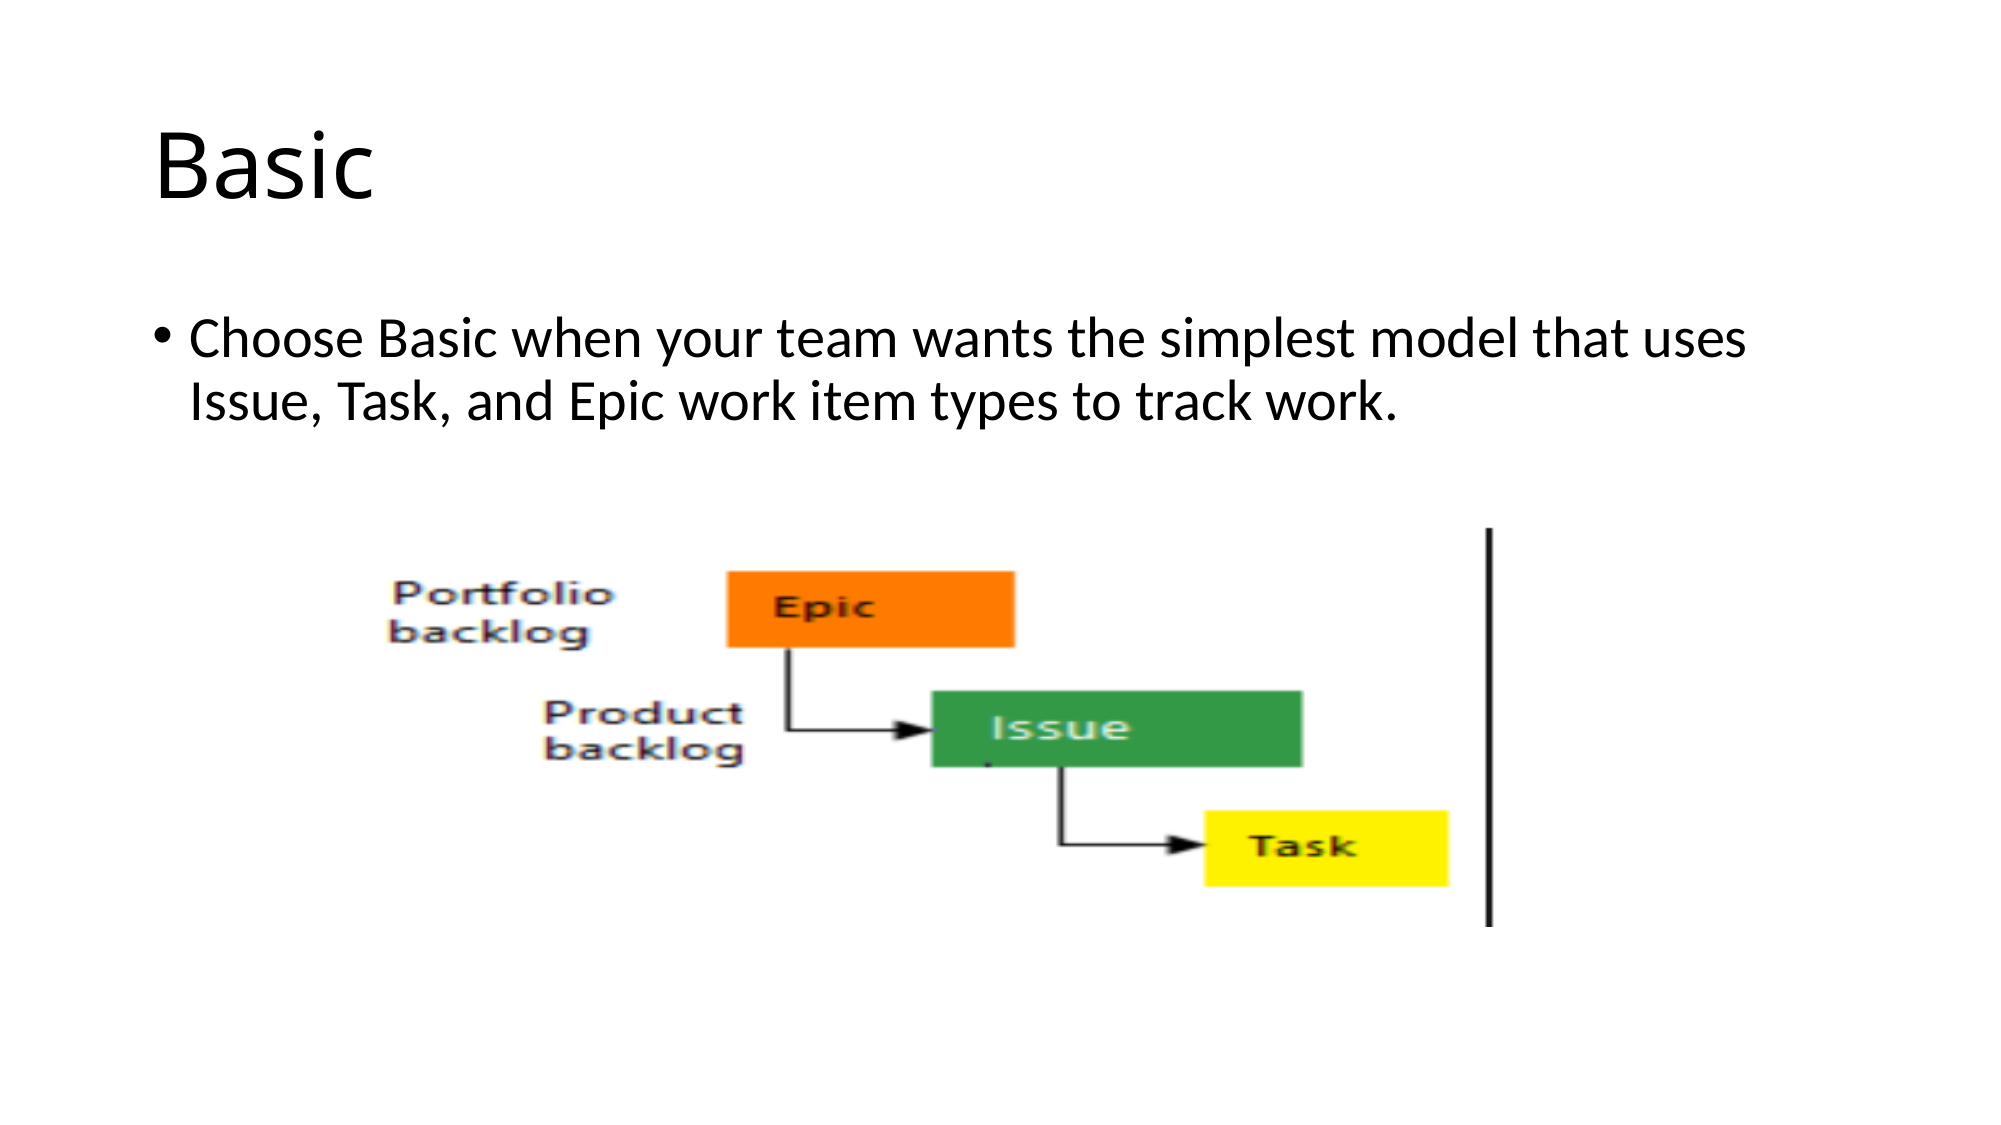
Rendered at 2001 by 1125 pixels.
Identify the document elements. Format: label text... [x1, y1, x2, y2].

list Choose Basic when your team wants the simplest model that uses Issue, Task, and Epic work item types to track work. [137, 299, 1863, 1014]
title Basic [137, 59, 1863, 278]
picture [353, 508, 1604, 927]
